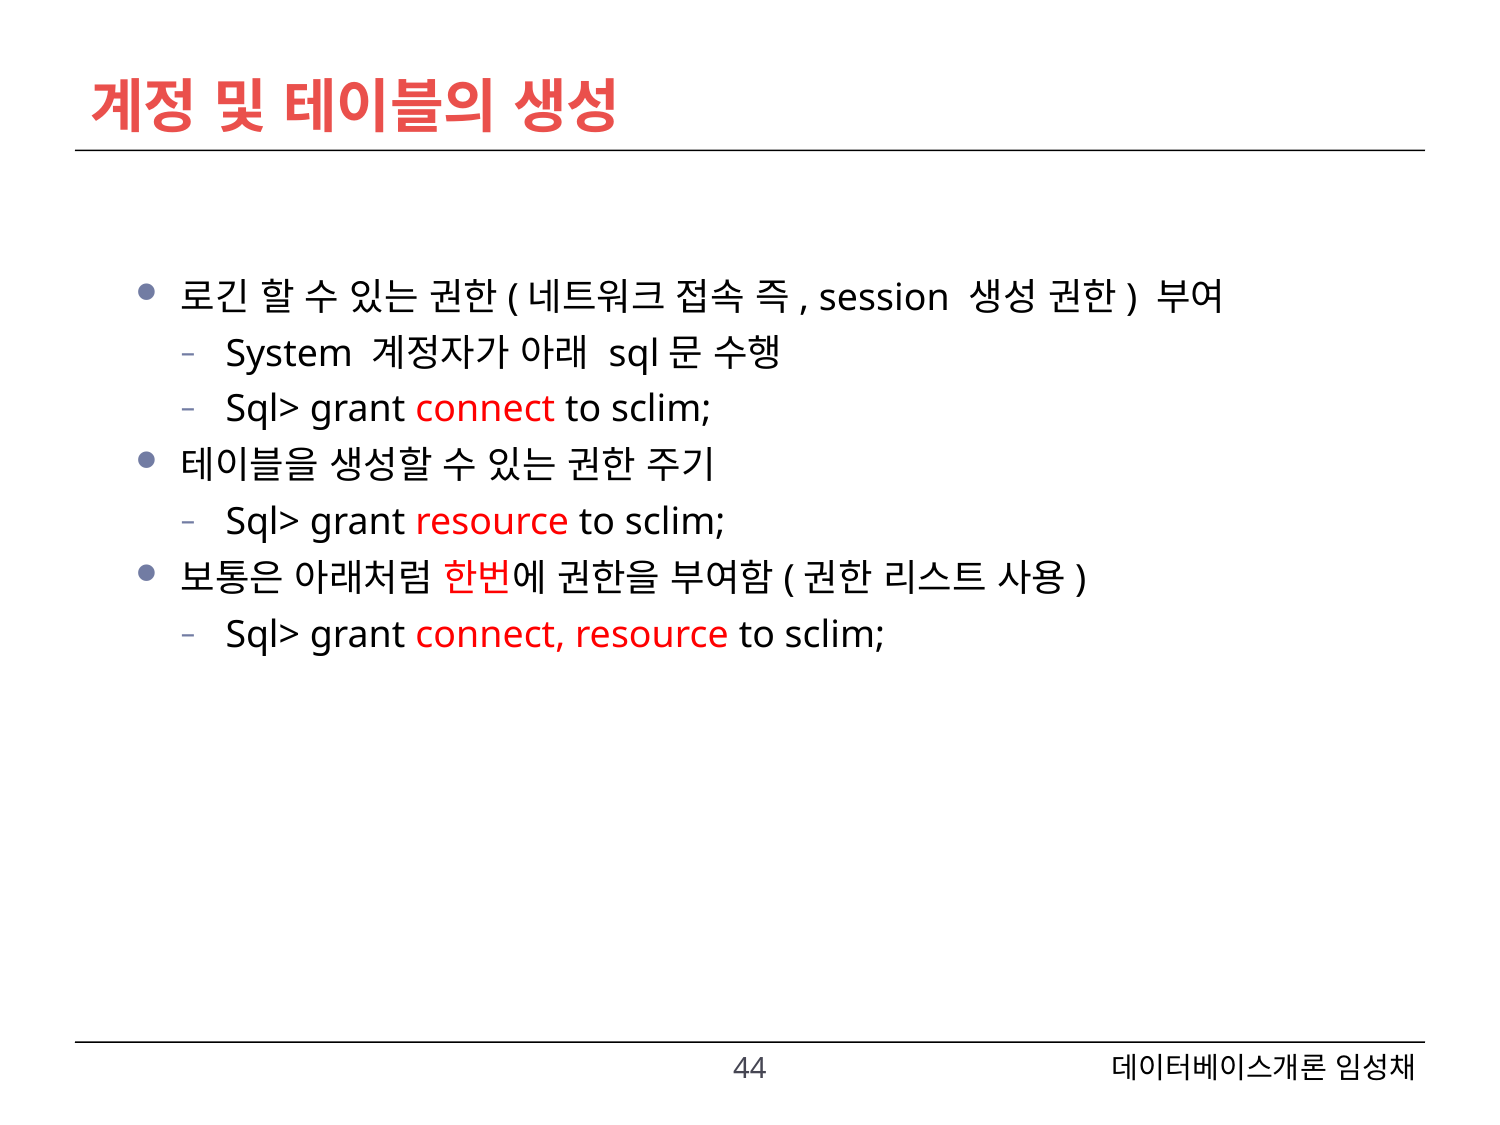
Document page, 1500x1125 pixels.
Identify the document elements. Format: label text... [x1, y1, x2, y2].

slide_number 44 [705, 1041, 795, 1102]
title 계정 및 테이블의 생성 [75, 49, 1425, 147]
list 로긴 할 수 있는 권한(네트워크 접속 즉, session 생성 권한) 부여 System 계정자가 아래 sql문 수행 Sql> grant connect to sclim; 테이블을 생성할 수 있는 권한 주기 Sql> grant resource to sclim; 보통은 아래처럼 한번에 권한을 부여함(권한 리스트 사용) Sql> grant connect, resource to sclim; [120, 208, 1434, 776]
footer 데이터베이스개론 임성채 [856, 1041, 1432, 1102]
